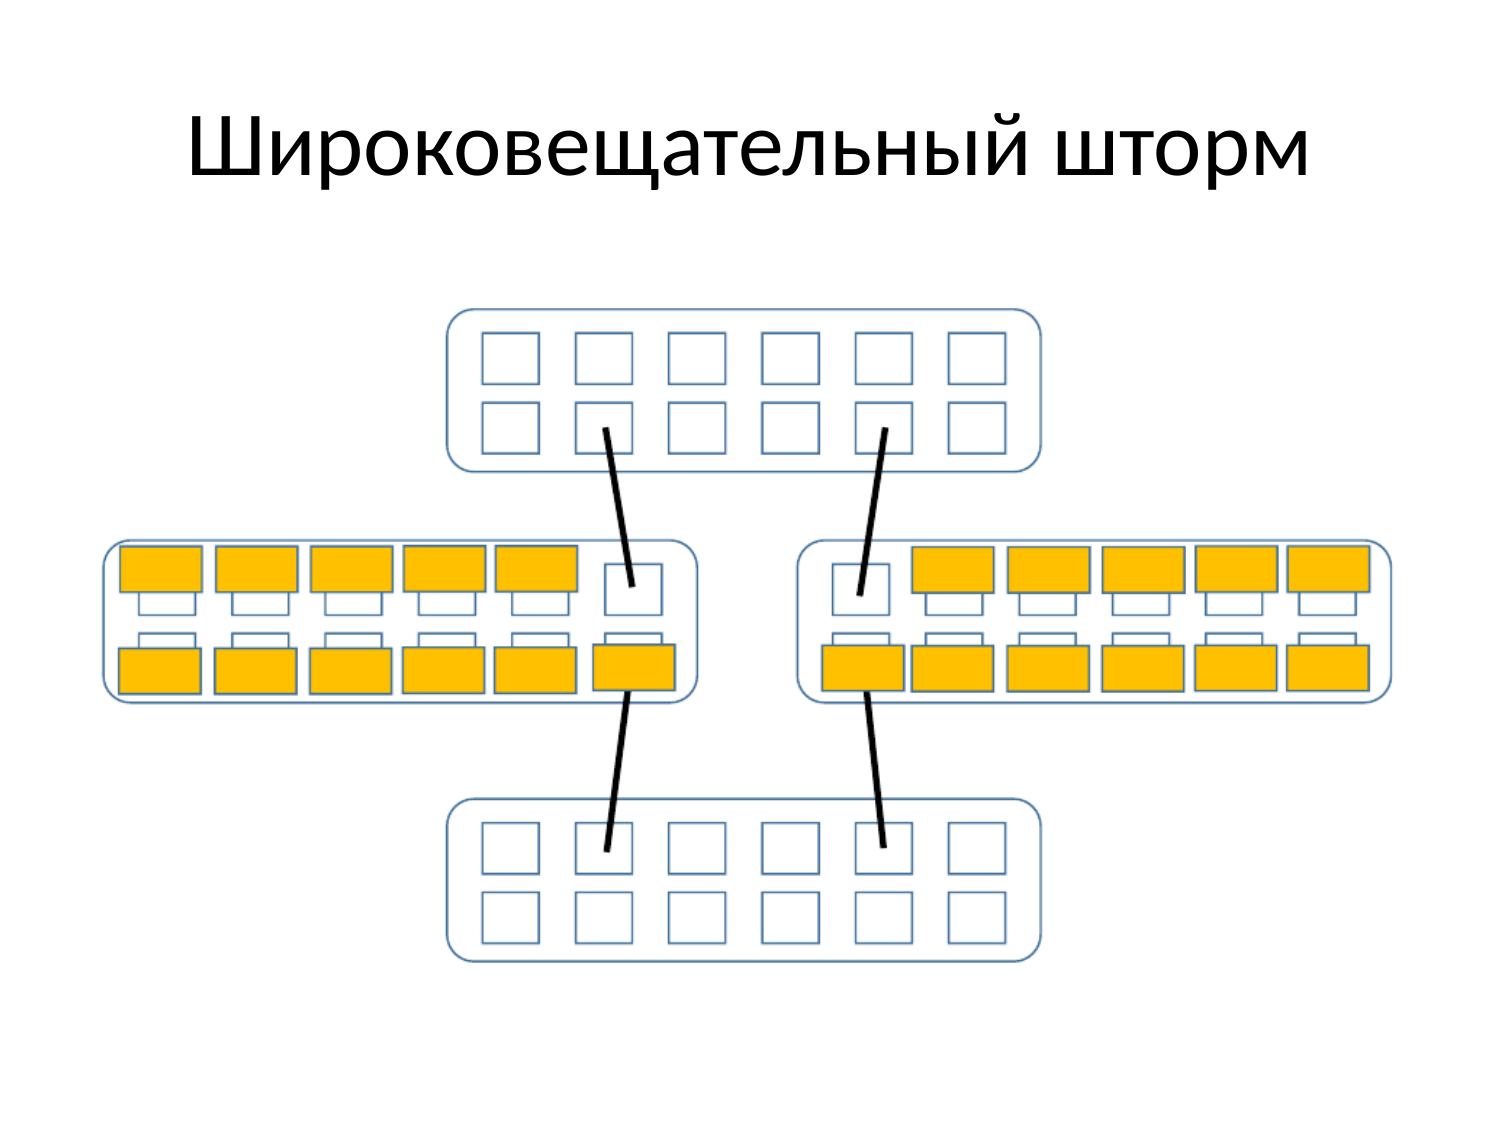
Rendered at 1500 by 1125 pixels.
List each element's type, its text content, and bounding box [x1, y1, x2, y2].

title Широковещательный шторм [75, 45, 1425, 233]
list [76, 262, 1424, 1006]
